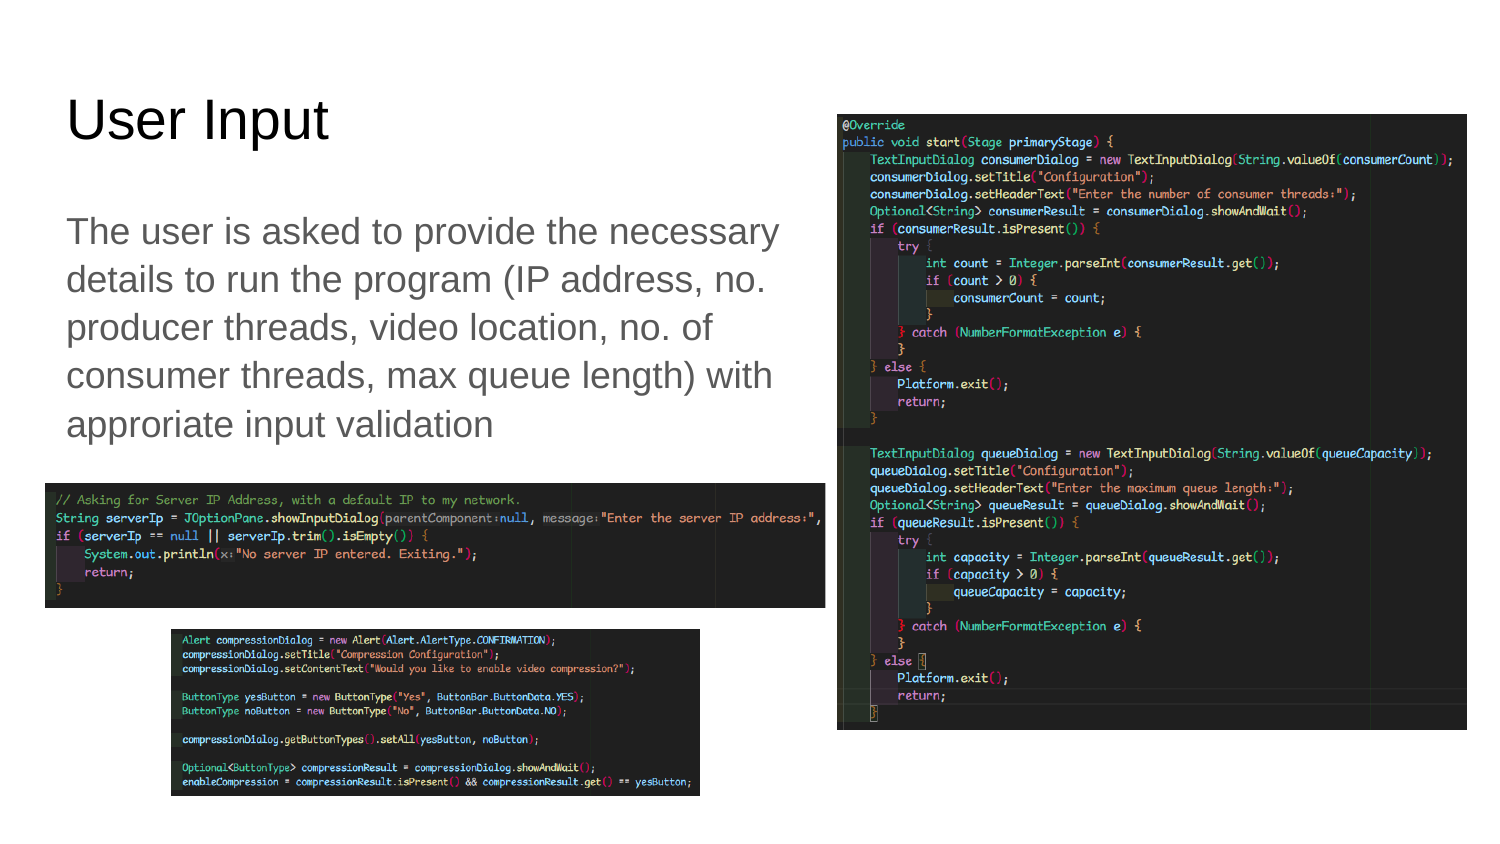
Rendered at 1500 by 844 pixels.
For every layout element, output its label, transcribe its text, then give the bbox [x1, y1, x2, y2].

picture [170, 629, 700, 796]
picture [837, 113, 1468, 730]
title User Input [51, 72, 1449, 167]
list The user is asked to provide the necessary details to run the program (IP address, no. producer threads, video location, no. of consumer threads, max queue length) with approriate input validation [51, 615, 820, 750]
picture [44, 483, 826, 608]
list The user is asked to provide the necessary details to run the program (IP address, no. producer threads, video location, no. of consumer threads, max queue length) with approriate input validation [51, 189, 820, 482]
